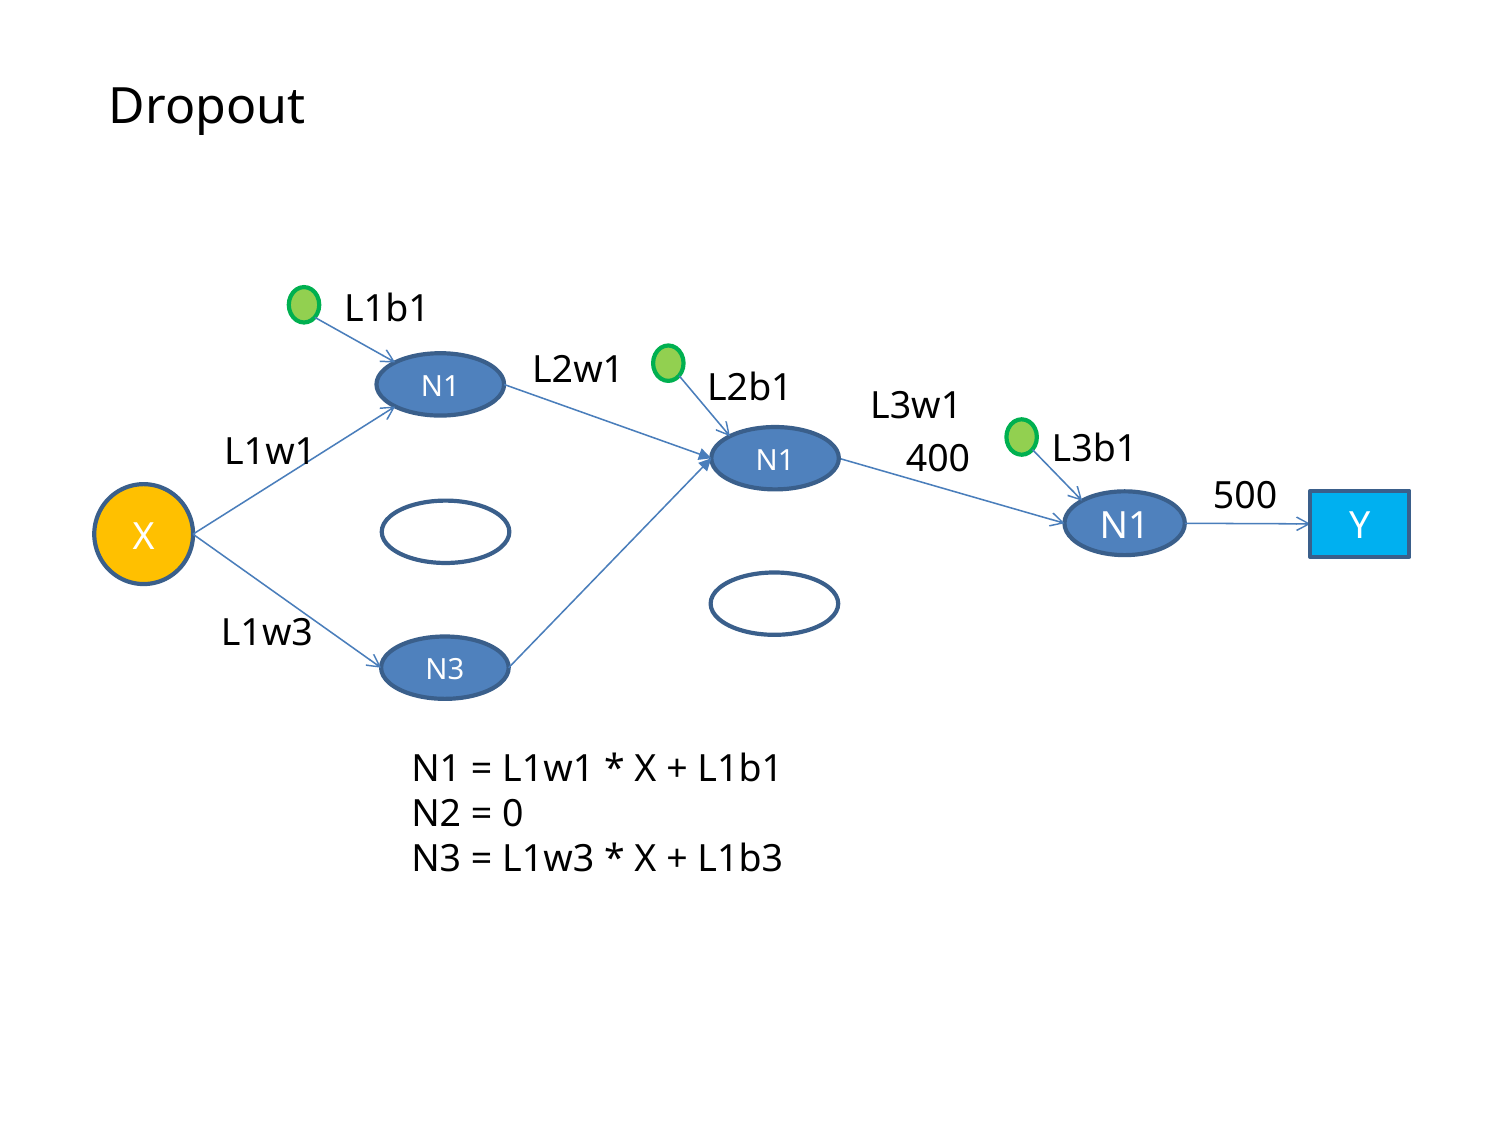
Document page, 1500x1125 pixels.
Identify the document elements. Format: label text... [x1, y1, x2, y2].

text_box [503, 384, 712, 459]
text_box N1 [716, 424, 841, 492]
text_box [838, 458, 1065, 524]
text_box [508, 458, 712, 668]
text_box L2b1 [692, 355, 815, 415]
text_box [716, 570, 841, 637]
text_box L1b1 [329, 277, 452, 337]
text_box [192, 533, 382, 668]
text_box L3b1 [1036, 416, 1160, 477]
text_box L3w1 [855, 373, 978, 434]
text_box [386, 498, 503, 566]
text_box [192, 406, 396, 535]
text_box X [92, 482, 187, 587]
text_box Dropout [94, 66, 1410, 142]
text_box N1 [1064, 489, 1187, 558]
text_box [678, 375, 731, 437]
text_box N1 [374, 351, 506, 418]
text_box N1 = L1w1 * X + L1b1 N2 = 0 N3 = L1w3 * X + L1b3 [396, 736, 858, 932]
text_box 500 [1198, 463, 1293, 521]
text_box Y [1308, 489, 1411, 559]
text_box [314, 317, 396, 363]
text_box [1004, 417, 1036, 456]
text_box [286, 284, 322, 325]
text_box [1032, 449, 1083, 501]
text_box 400 [891, 426, 986, 456]
text_box N3 [381, 634, 509, 701]
text_box [651, 343, 686, 382]
text_box L2w1 [517, 337, 640, 382]
